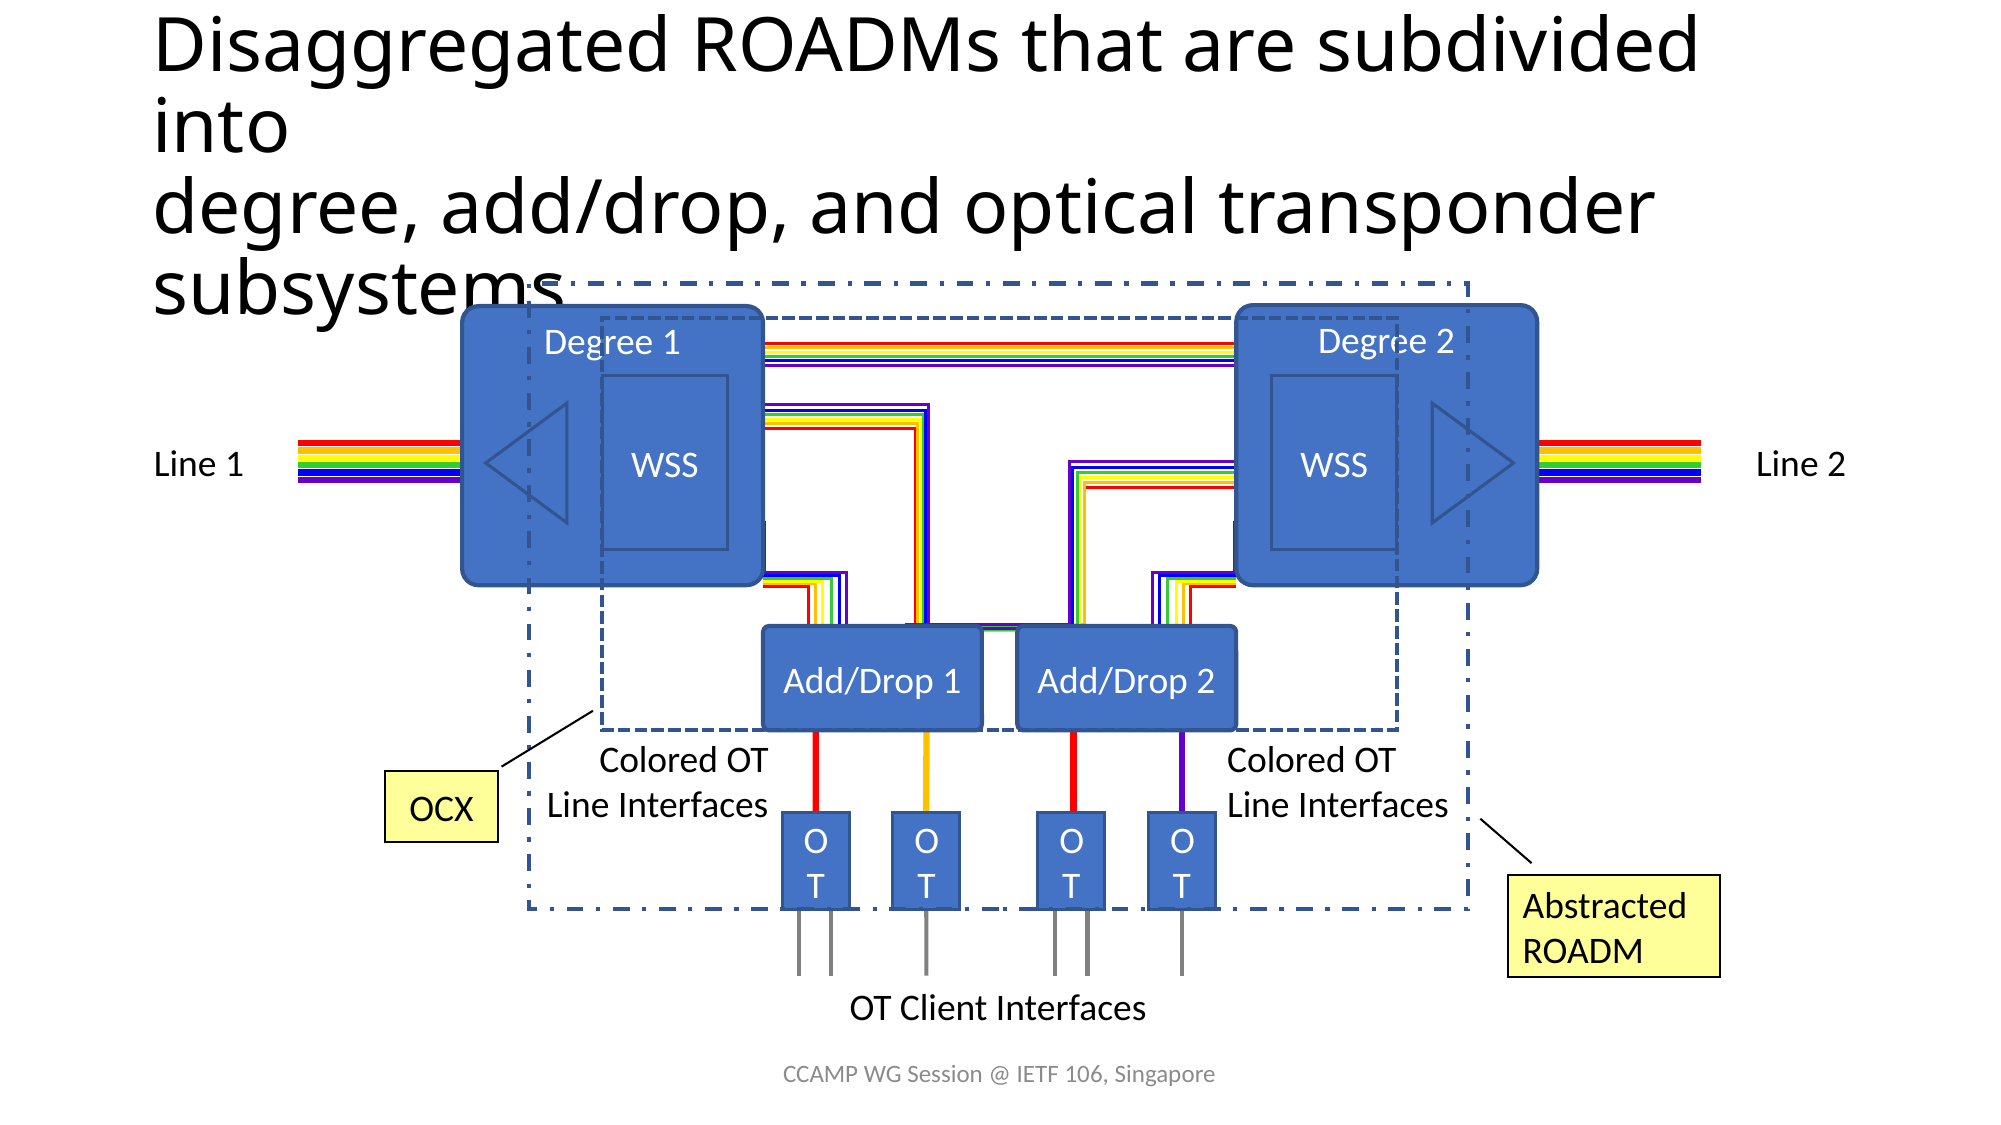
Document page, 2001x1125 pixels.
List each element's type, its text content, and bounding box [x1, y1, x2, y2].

text_box [528, 283, 1469, 305]
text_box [134, 305, 1866, 1037]
title Disaggregated ROADMs that are subdivided into degree, add/drop, and optical transponder subsystems [137, 59, 1863, 278]
footer CCAMP WG Session @ IETF 106, Singapore [662, 1042, 1338, 1103]
